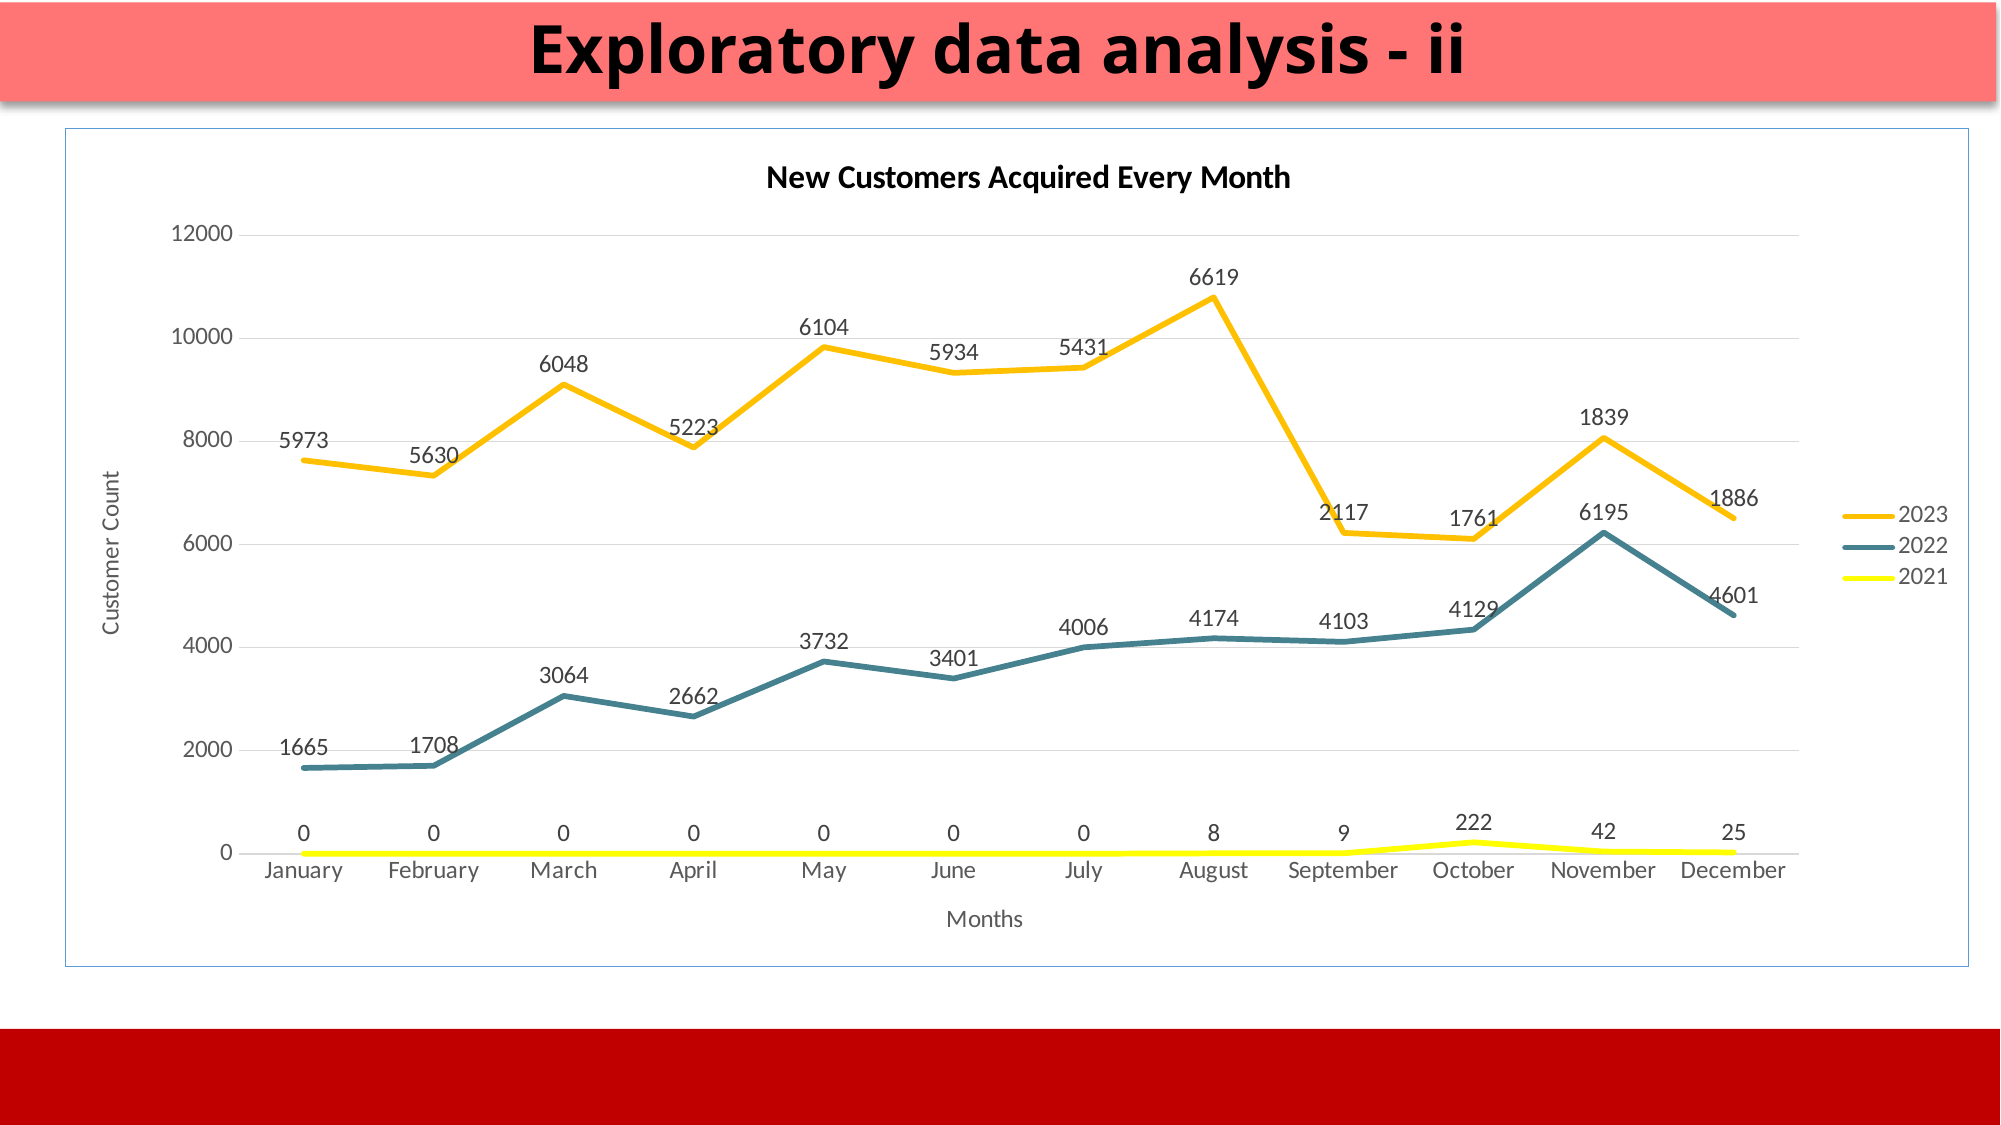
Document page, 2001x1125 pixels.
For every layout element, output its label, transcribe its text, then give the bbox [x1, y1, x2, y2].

text_box [0, 1028, 2000, 1125]
chart [65, 128, 1969, 967]
title Exploratory data analysis - ii [0, 2, 1997, 102]
